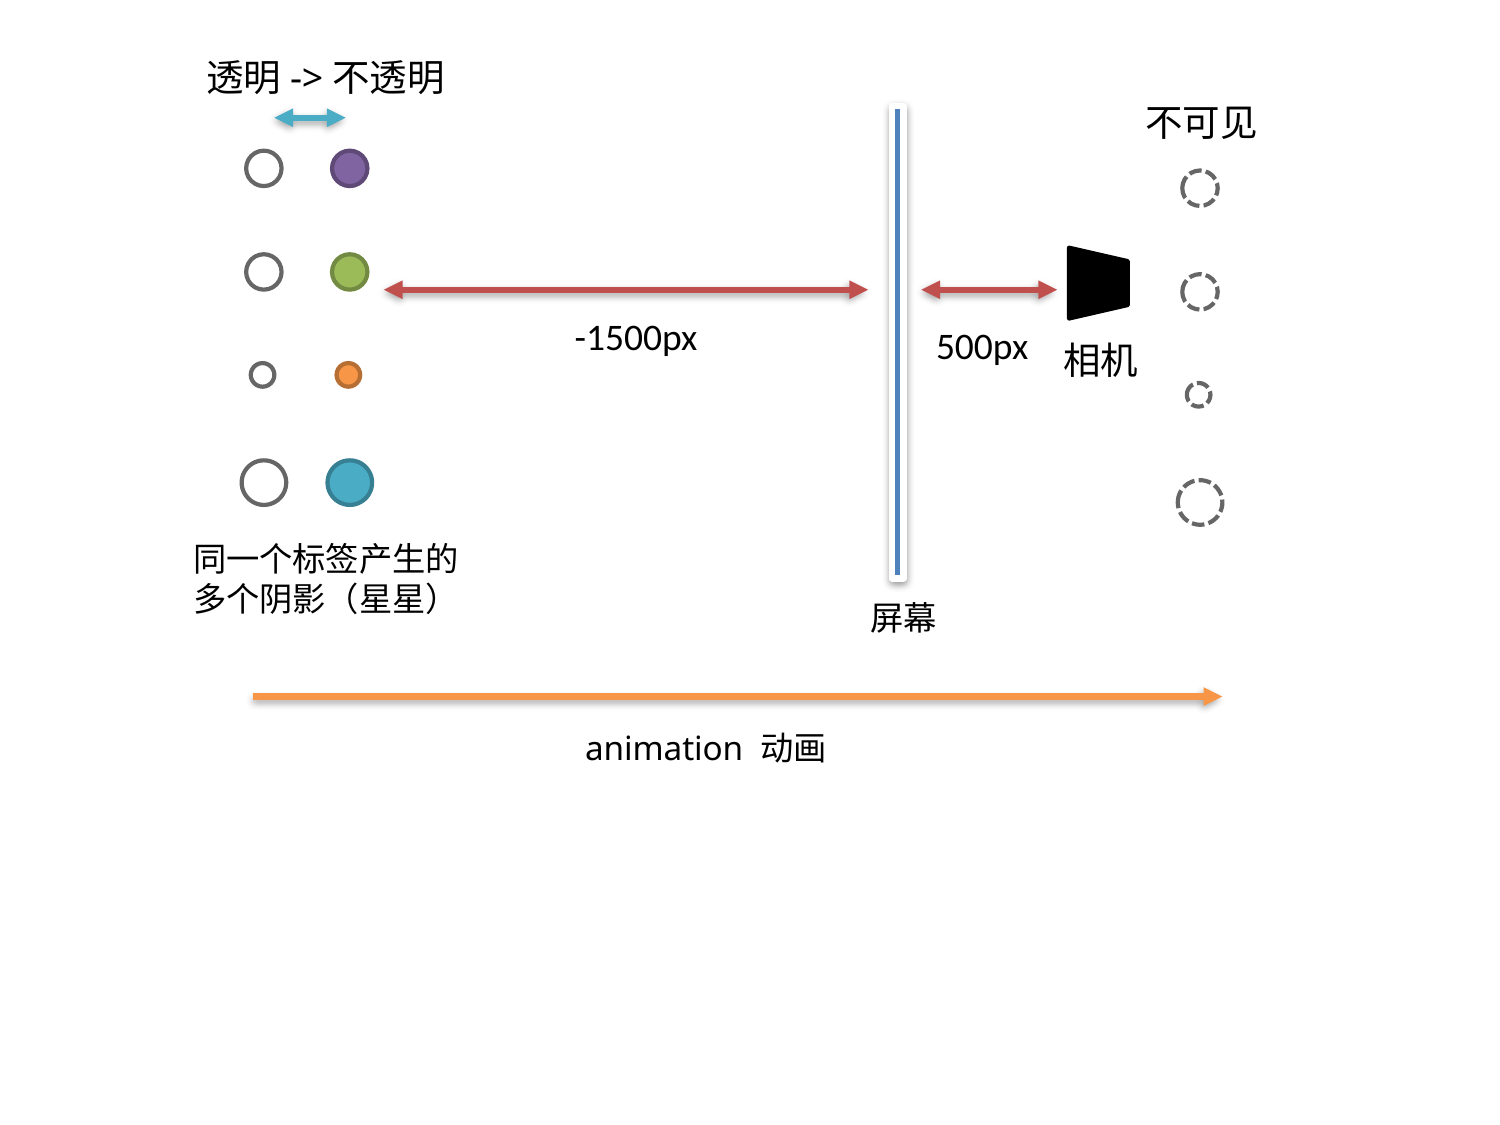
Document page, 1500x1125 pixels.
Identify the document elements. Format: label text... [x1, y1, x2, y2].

text_box [334, 360, 363, 389]
text_box 透明->不透明 [191, 46, 473, 107]
text_box animation 动画 [570, 719, 887, 775]
text_box 500px [921, 314, 1052, 374]
text_box 同一个标签产生的多个阴影（星星） [178, 530, 495, 625]
text_box 屏幕 [855, 590, 975, 645]
text_box [244, 148, 284, 189]
text_box 相机 [1048, 329, 1168, 390]
text_box [1175, 478, 1225, 527]
text_box [239, 458, 289, 508]
text_box [329, 252, 370, 292]
text_box [329, 148, 370, 189]
text_box [1066, 245, 1130, 321]
text_box [1180, 168, 1220, 208]
text_box [244, 252, 284, 292]
text_box -1500px [559, 305, 751, 365]
text_box 不可见 [1130, 91, 1306, 152]
text_box [889, 103, 907, 582]
text_box [248, 360, 277, 389]
text_box [1180, 272, 1220, 312]
text_box [325, 458, 375, 508]
text_box [1184, 380, 1213, 409]
